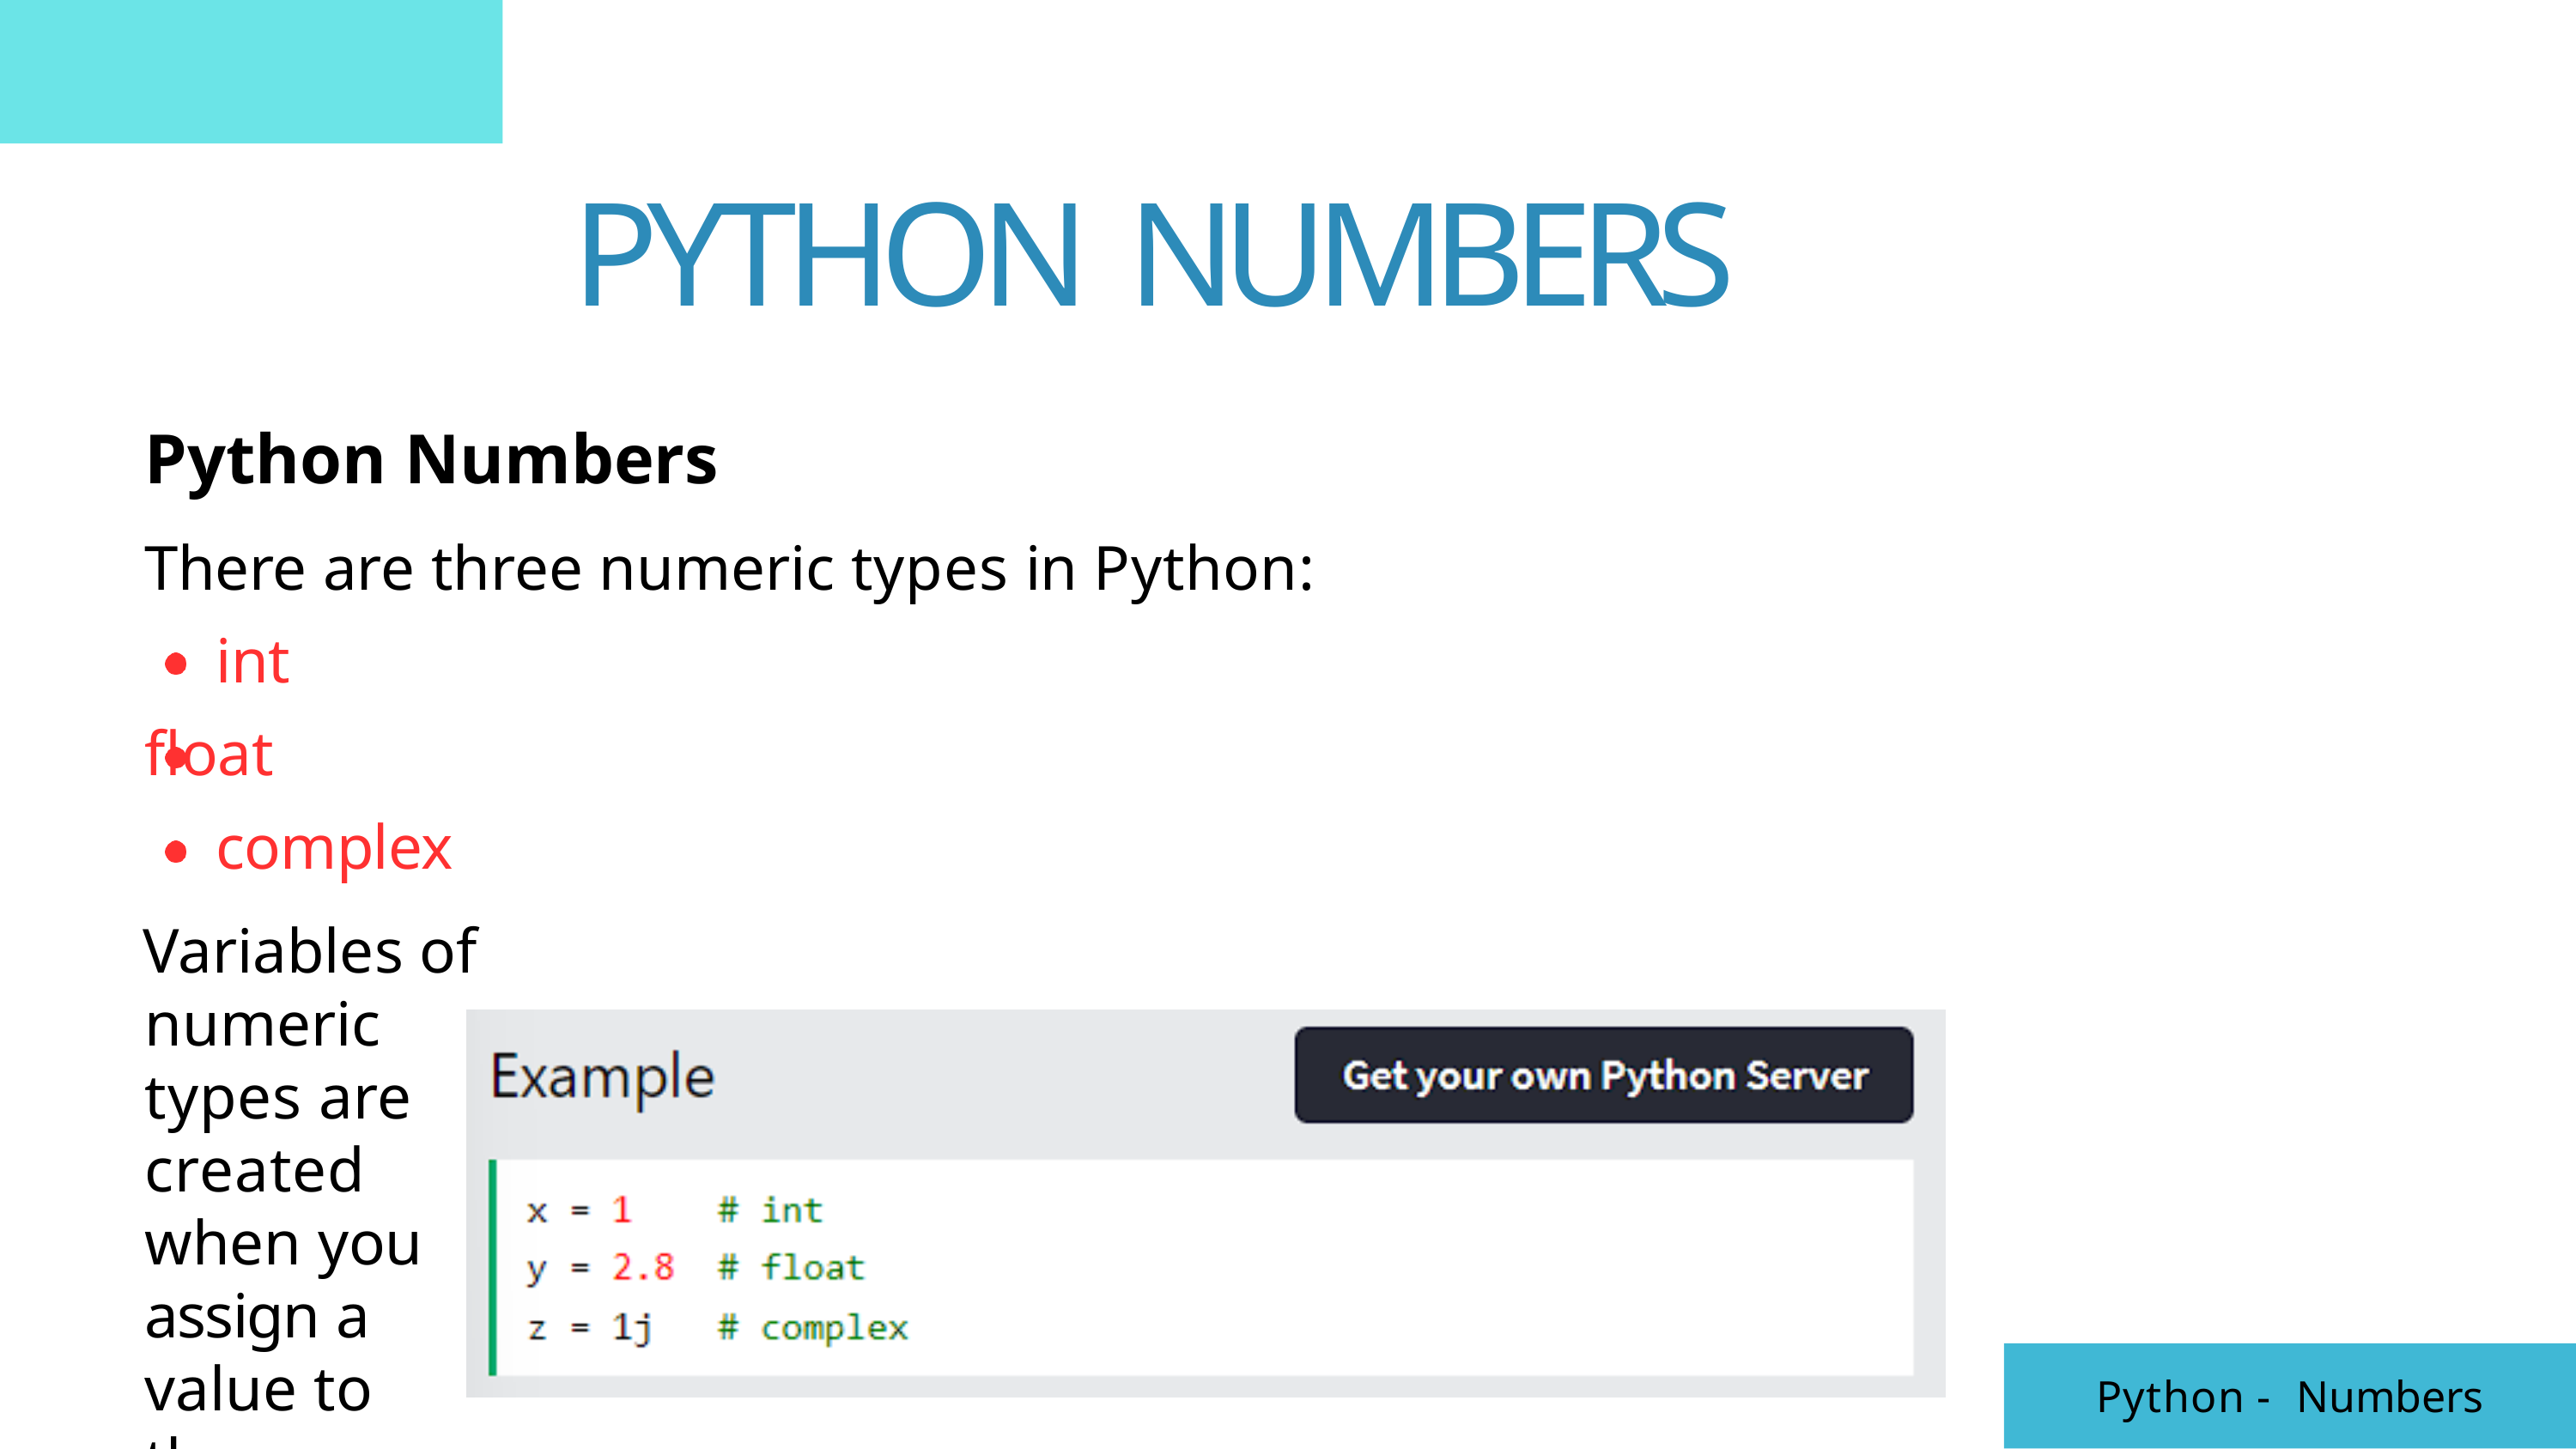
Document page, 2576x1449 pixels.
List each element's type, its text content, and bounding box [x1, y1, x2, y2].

picture [164, 840, 187, 863]
picture [466, 1009, 1946, 1398]
picture [164, 652, 187, 675]
text_box Python - Numbers [2094, 1367, 2488, 1422]
picture [164, 746, 187, 769]
title PYTHON NUMBERS [569, 161, 1945, 350]
list Python Numbers There are three numeric types in Python: int float complex Variables of numeric types are created when you assign a value to them: [143, 350, 2307, 1449]
